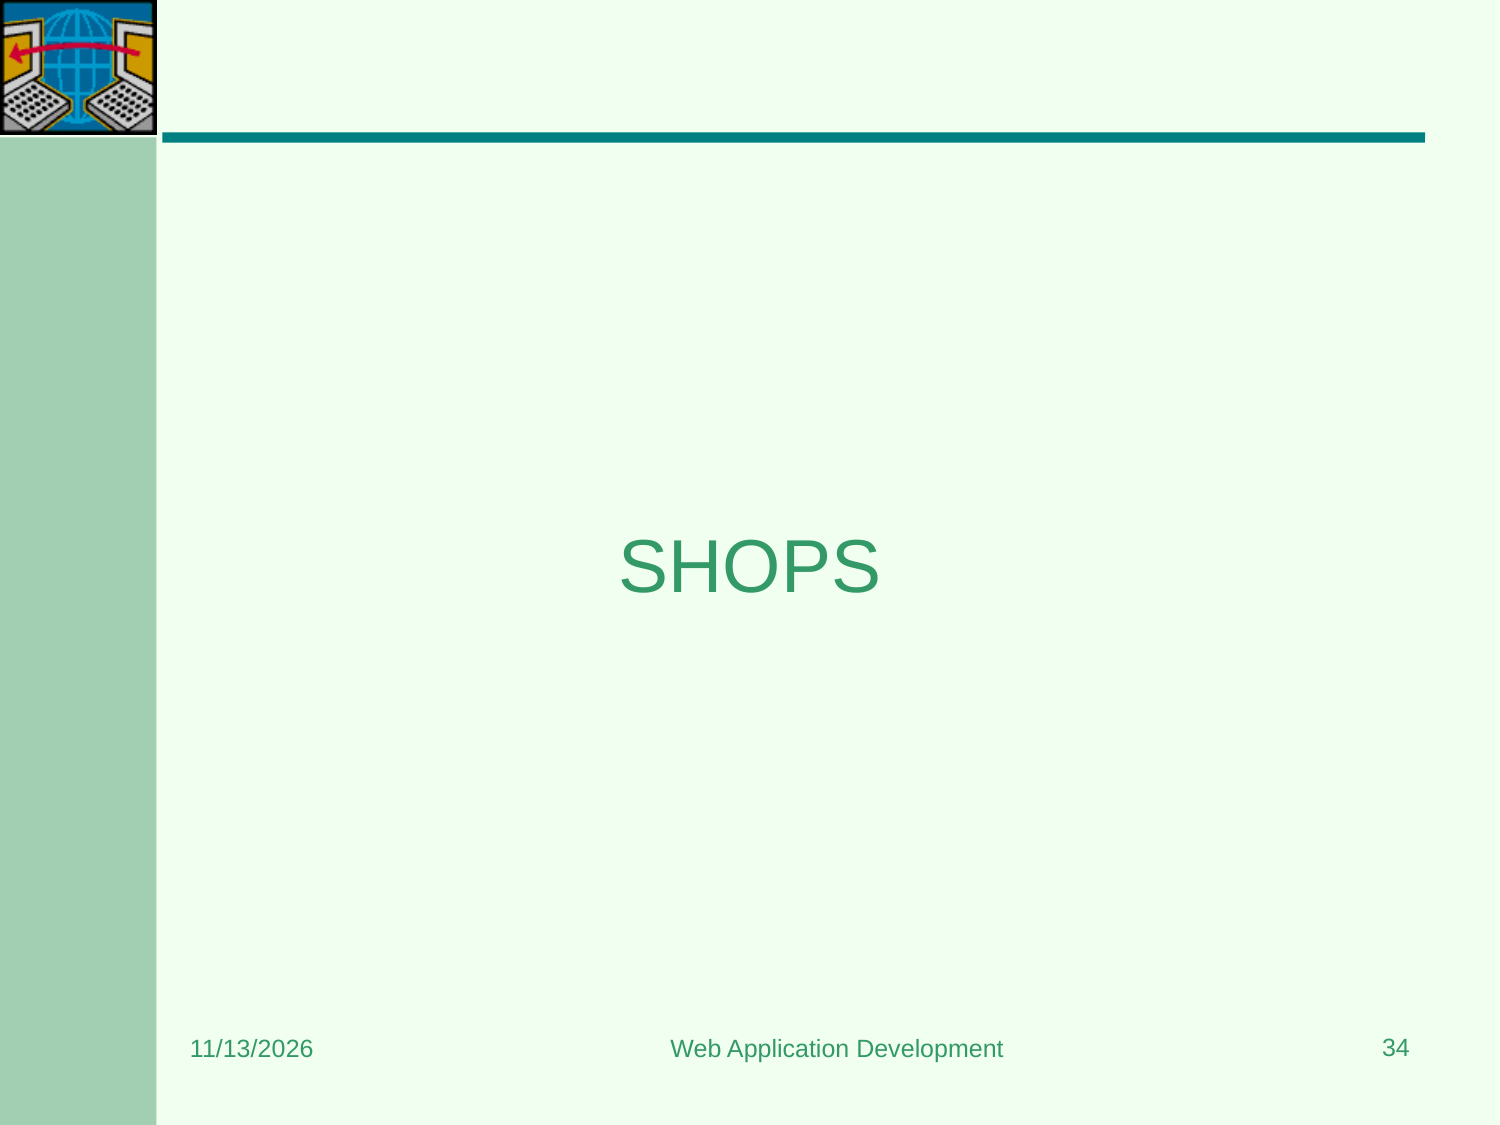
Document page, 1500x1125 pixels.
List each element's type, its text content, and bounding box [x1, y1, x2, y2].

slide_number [174, 1024, 438, 1104]
footer Web Application Development [462, 1024, 1213, 1104]
picture [0, 0, 157, 135]
slide_number 34 [1237, 1024, 1426, 1103]
title SHOPS [112, 500, 1388, 625]
